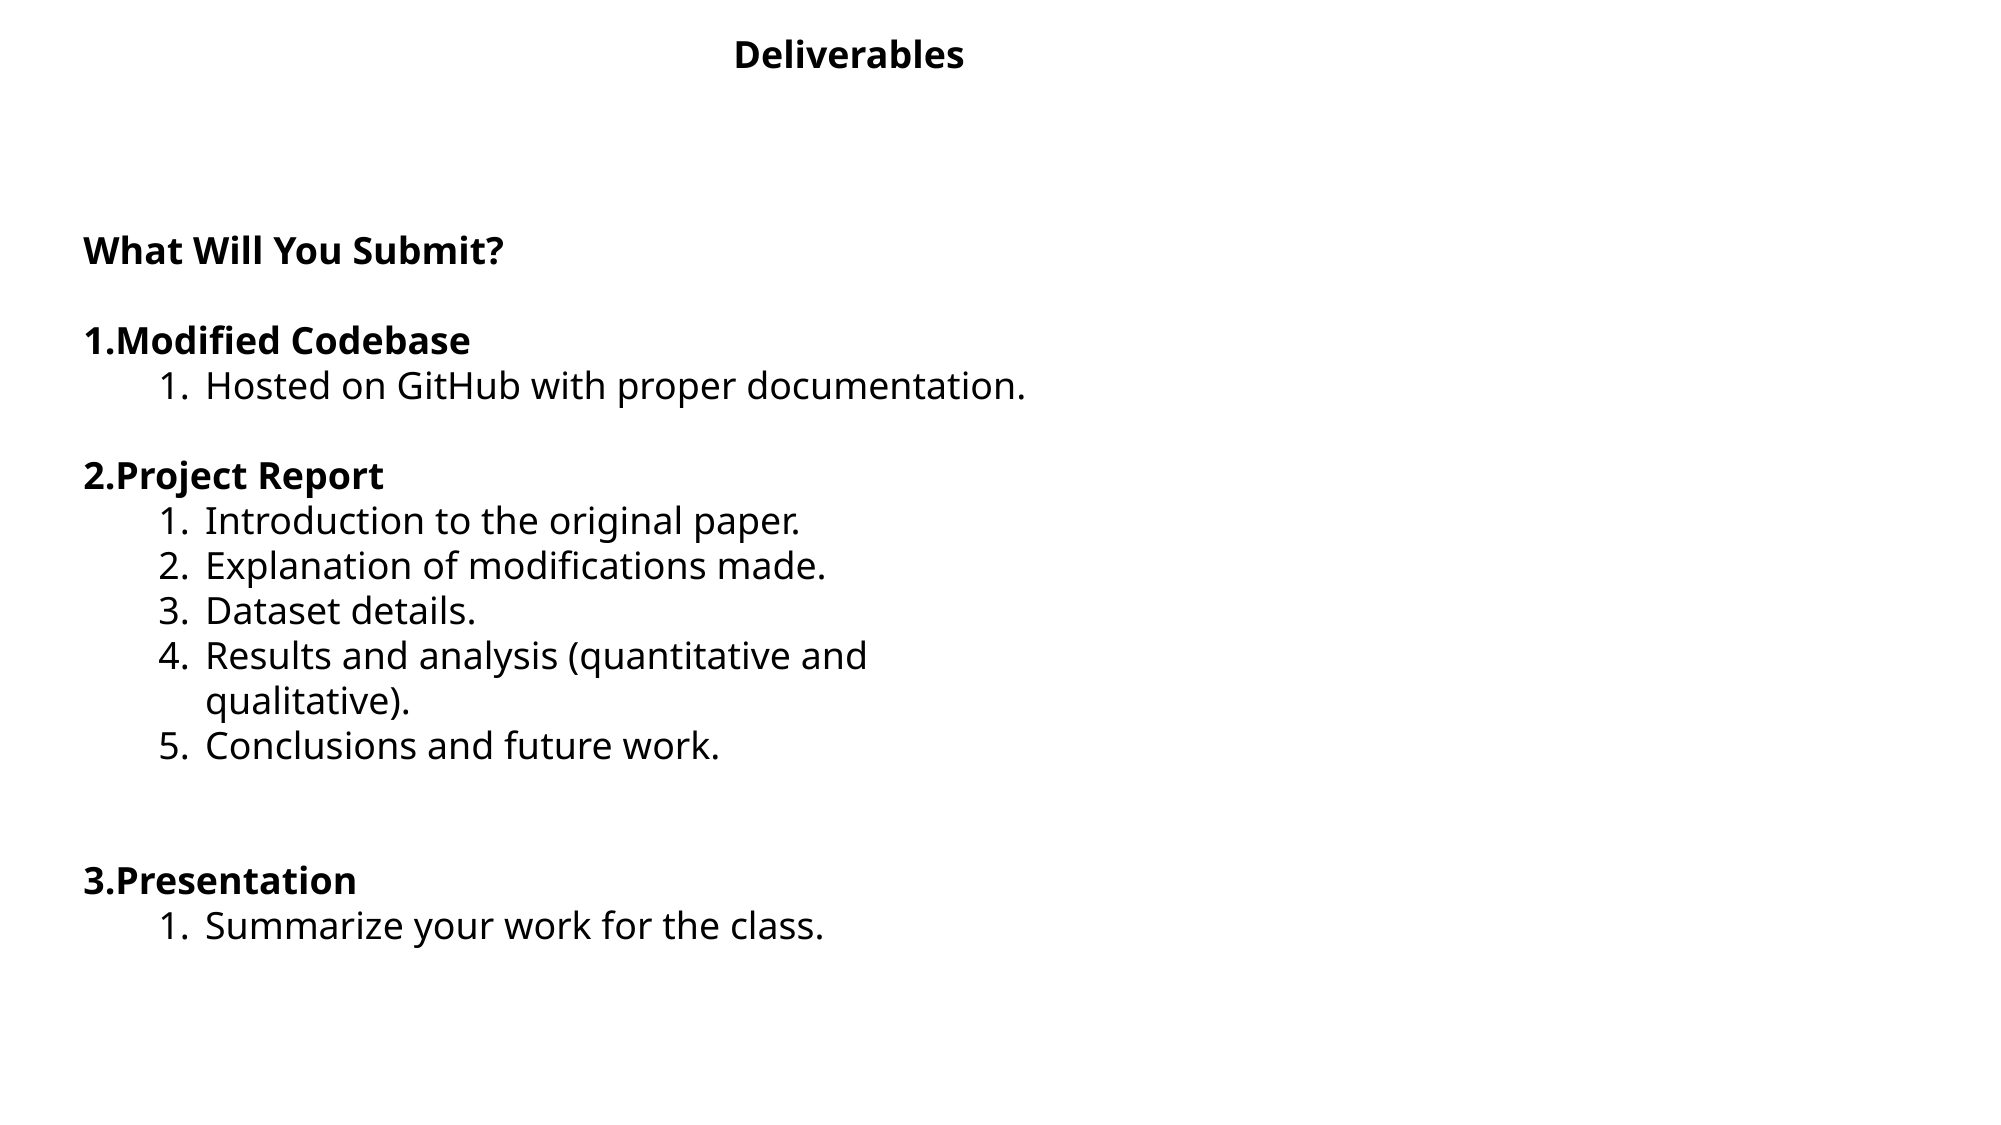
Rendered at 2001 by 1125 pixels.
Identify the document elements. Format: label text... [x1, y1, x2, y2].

text_box What Will You Submit? Modified Codebase Hosted on GitHub with proper documentation. Project Report Introduction to the original paper. Explanation of modifications made. Dataset details. Results and analysis (quantitative and qualitative). Conclusions and future work. Presentation Summarize your work for the class. [68, 220, 1069, 955]
text_box Deliverables [718, 23, 1034, 84]
